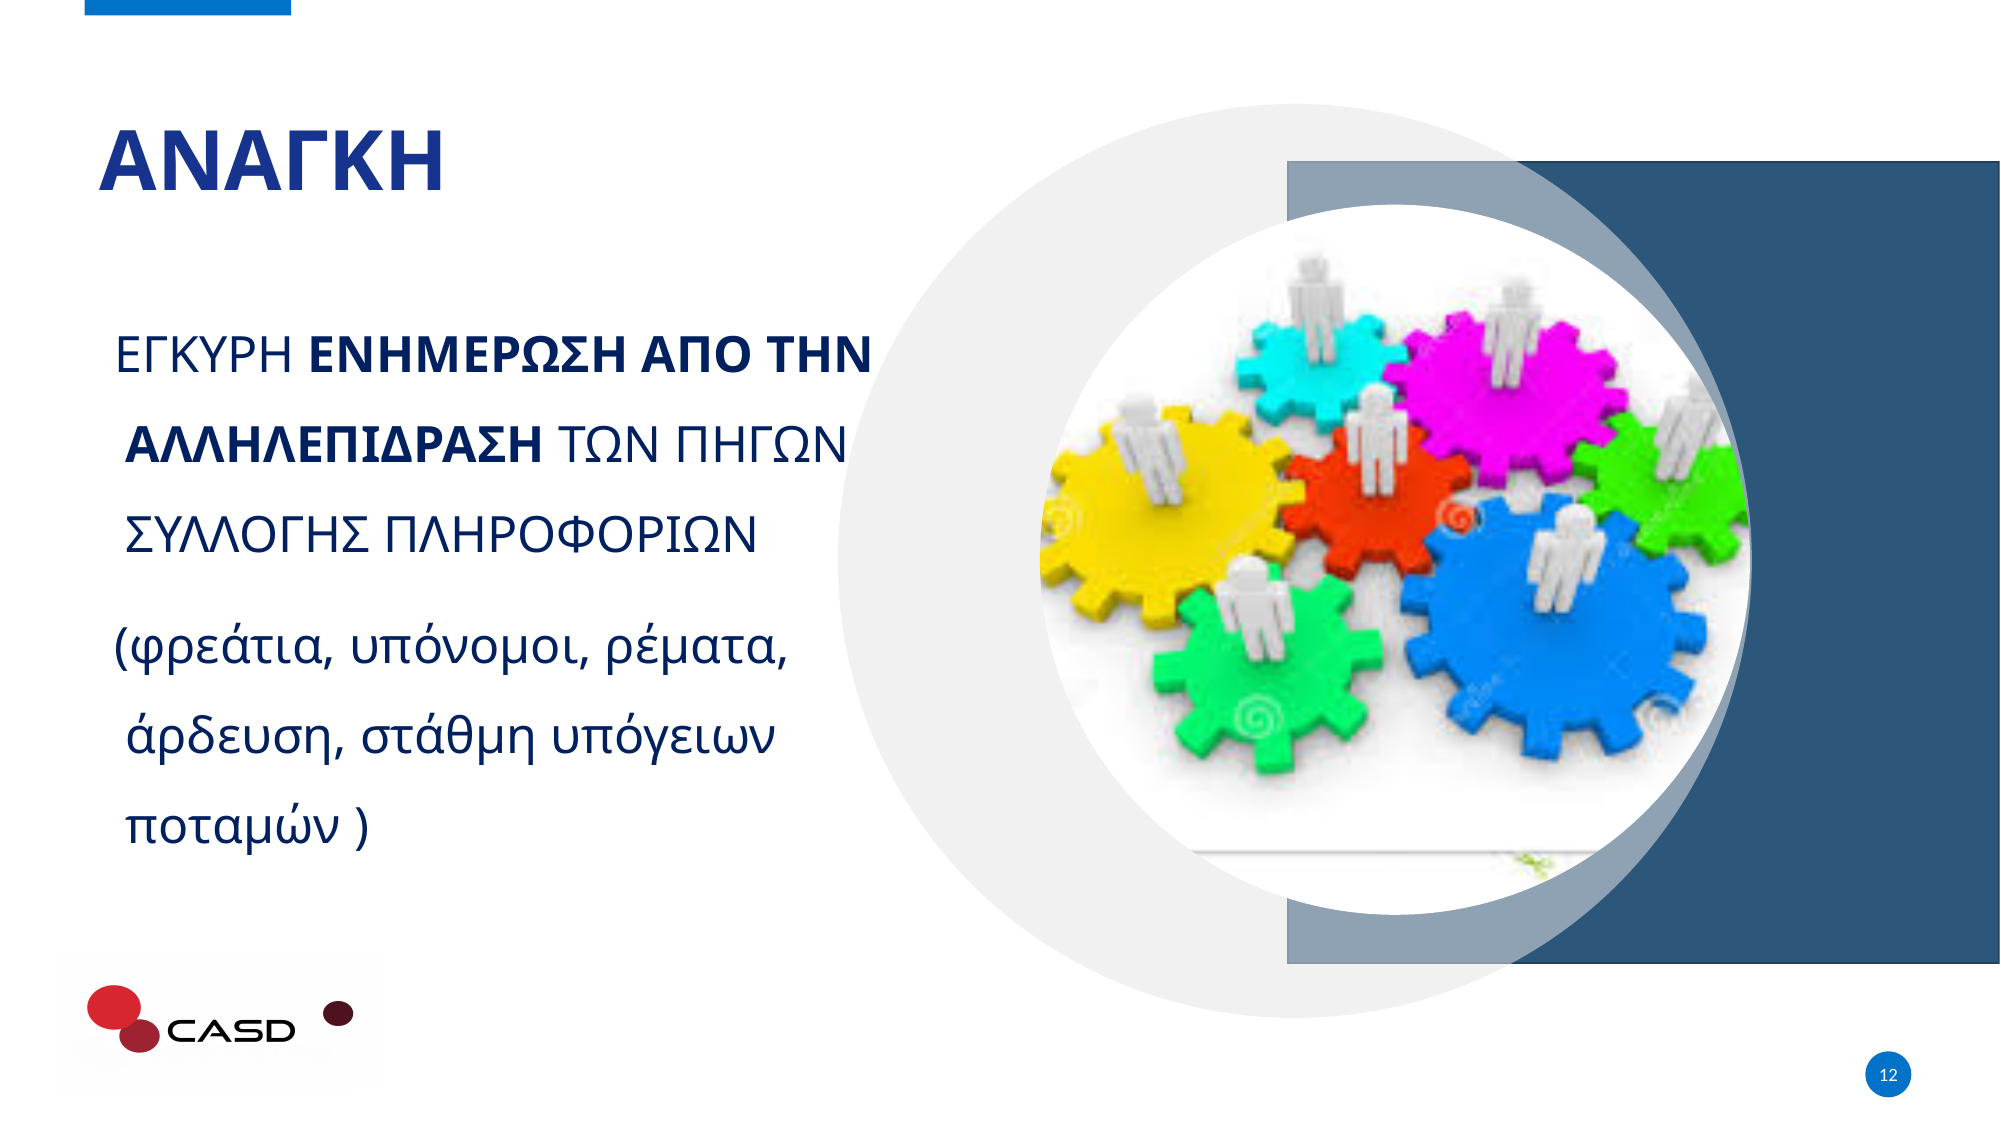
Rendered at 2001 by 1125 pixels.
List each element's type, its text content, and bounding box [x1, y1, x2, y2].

list ΕΓΚΥΡΗ ΕΝΗΜΕΡΩΣΗ ΑΠΟ ΤΗΝ ΑΛΛΗΛΕΠΙΔΡΑΣΗ ΤΩΝ ΠΗΓΩΝ ΣΥΛΛΟΓΗΣ ΠΛΗΡΟΦΟΡΙΩΝ (φρεάτια, υπόνομοι, ρέματα, άρδευση, στάθμη υπόγειων ποταμών ) [88, 215, 895, 1000]
slide_number 12 [1864, 1059, 1913, 1090]
picture [56, 953, 384, 1094]
picture [1039, 204, 1751, 915]
text_box ΑΝΑΓΚΗ [84, 99, 898, 215]
